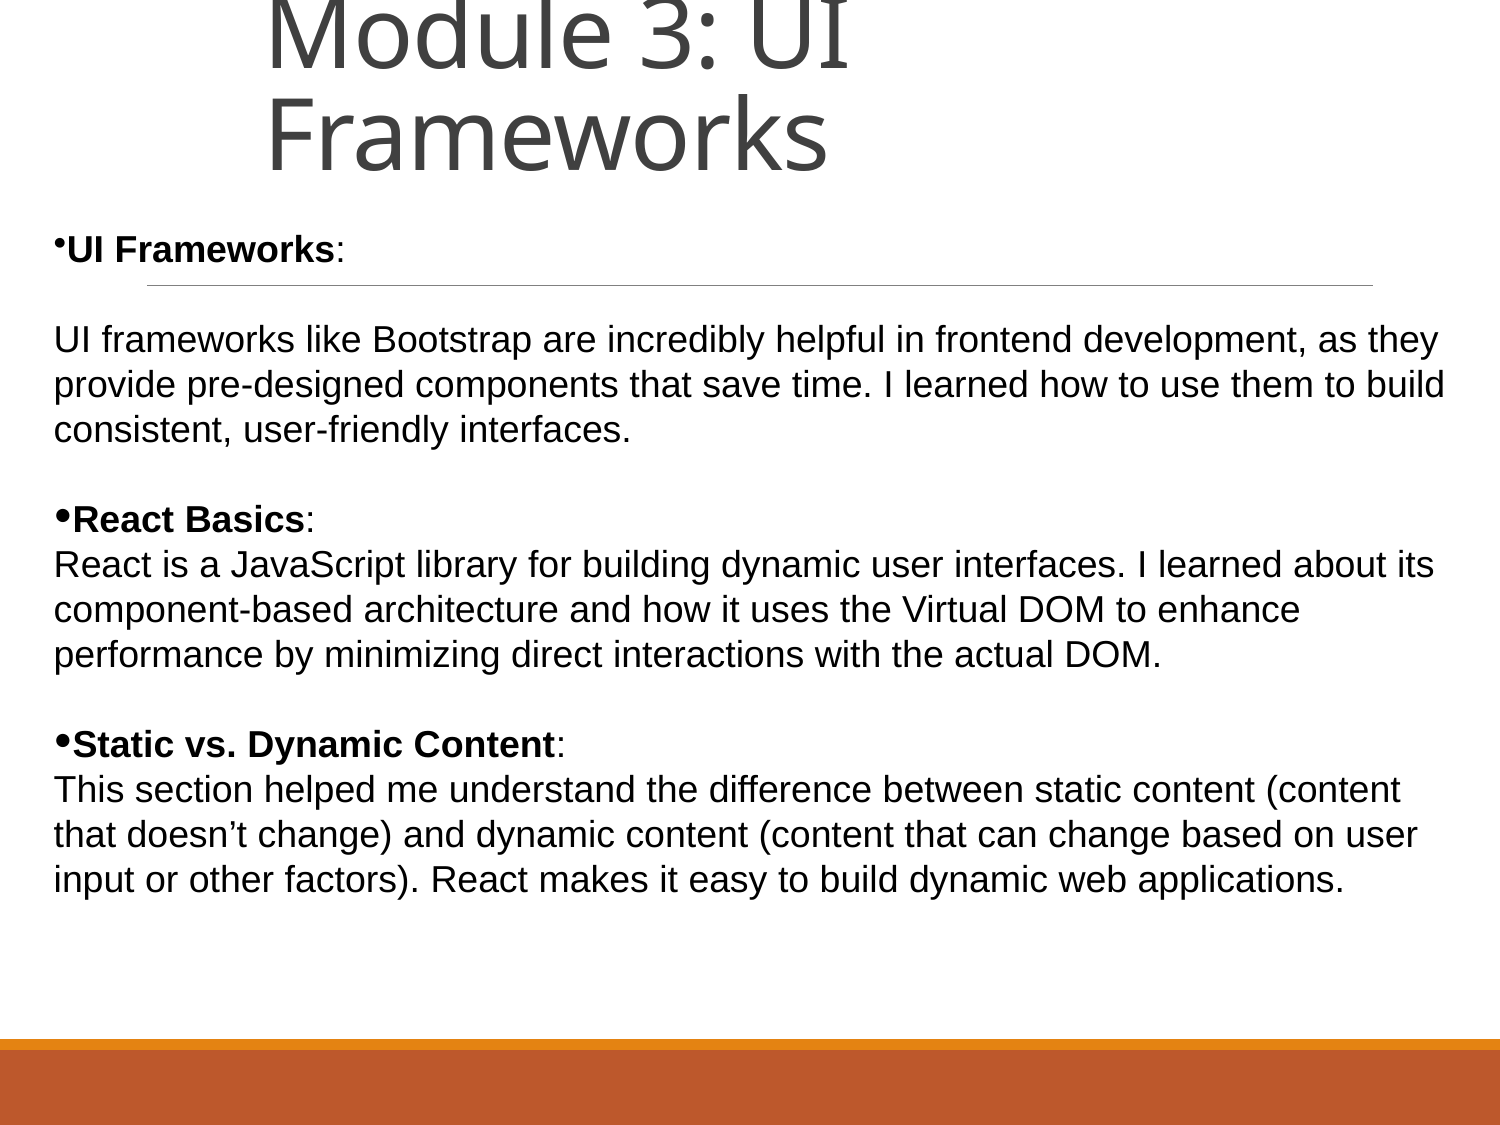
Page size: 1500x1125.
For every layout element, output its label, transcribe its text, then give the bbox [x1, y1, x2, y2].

title Module 3: UI Frameworks [248, 26, 1327, 199]
list UI Frameworks: UI frameworks like Bootstrap are incredibly helpful in frontend development, as they provide pre-designed components that save time. I learned how to use them to build consistent, user-friendly interfaces. React Basics: React is a JavaScript library for building dynamic user interfaces. I learned about its component-based architecture and how it uses the Virtual DOM to enhance performance by minimizing direct interactions with the actual DOM. Static vs. Dynamic Content: This section helped me understand the difference between static content (content that doesn’t change) and dynamic content (content that can change based on user input or other factors). React makes it easy to build dynamic web applications. [38, 217, 1462, 908]
